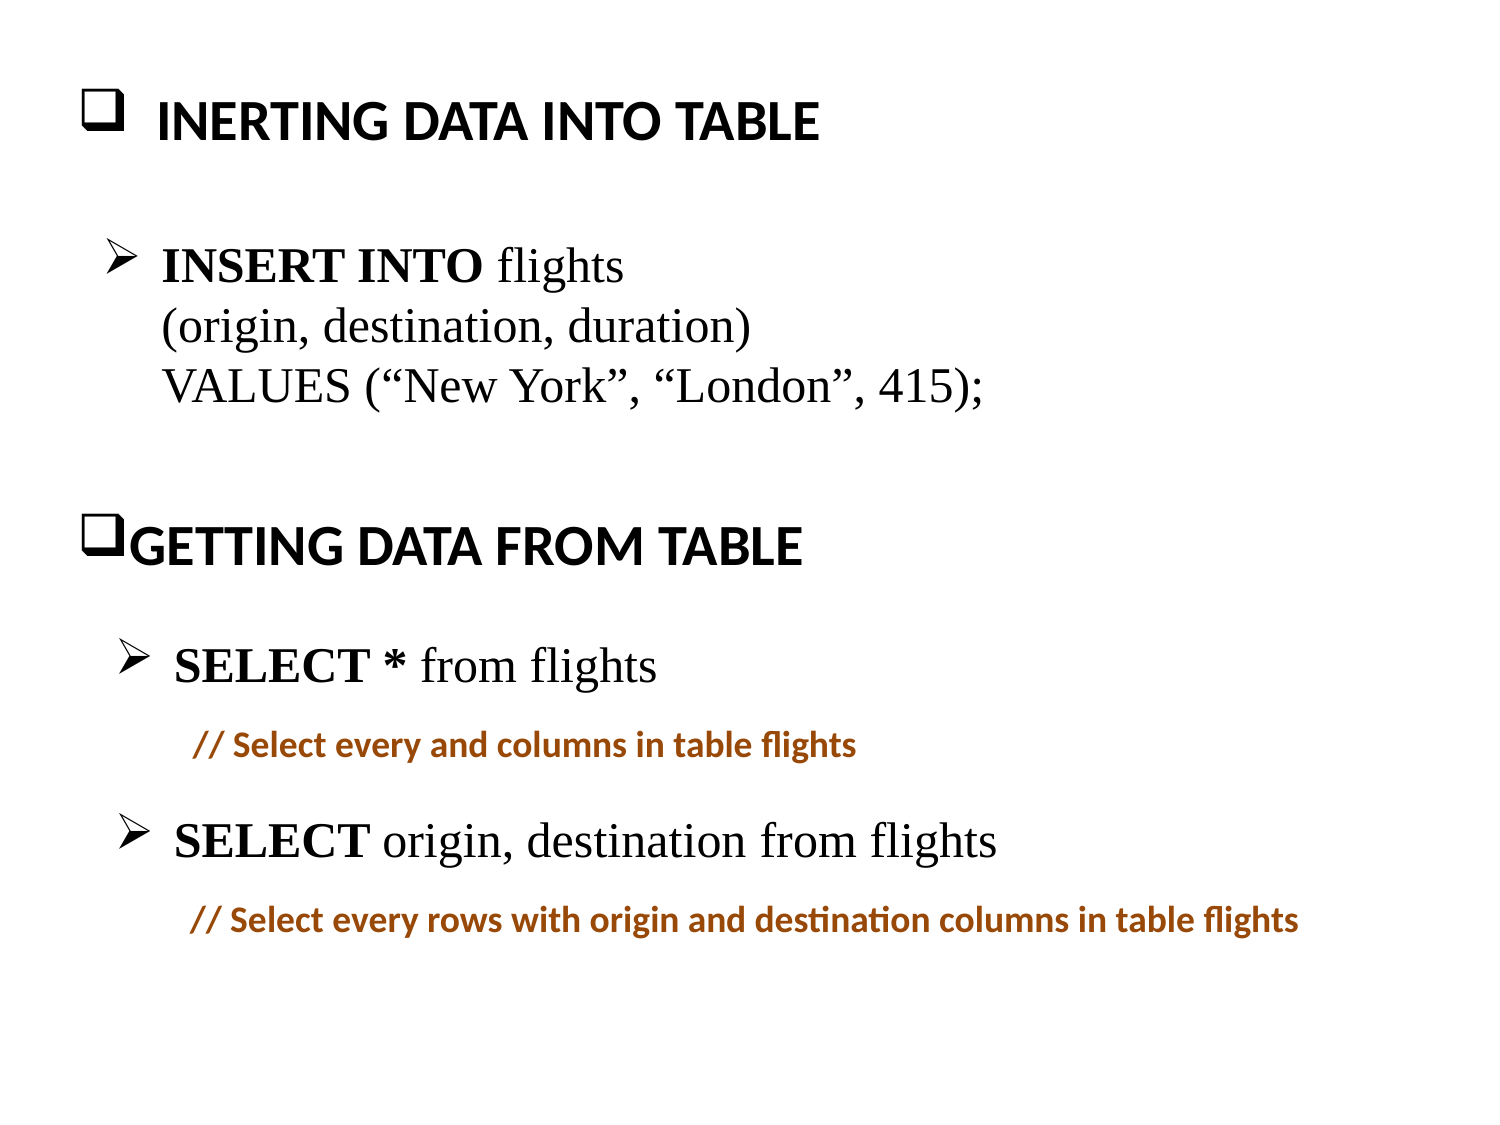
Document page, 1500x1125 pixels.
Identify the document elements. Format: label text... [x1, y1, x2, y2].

text_box INERTING DATA INTO TABLE [62, 75, 1263, 160]
text_box SELECT origin, destination from flights [99, 799, 1025, 875]
text_box SELECT * from flights [99, 624, 1025, 700]
text_box GETTING DATA FROM TABLE [62, 500, 1263, 585]
text_box INSERT INTO flights (origin, destination, duration) VALUES (“New York”, “London”, 415); [87, 224, 1013, 420]
text_box // Select every rows with origin and destination columns in table flights [175, 887, 1316, 948]
text_box // Select every and columns in table flights [177, 712, 873, 773]
